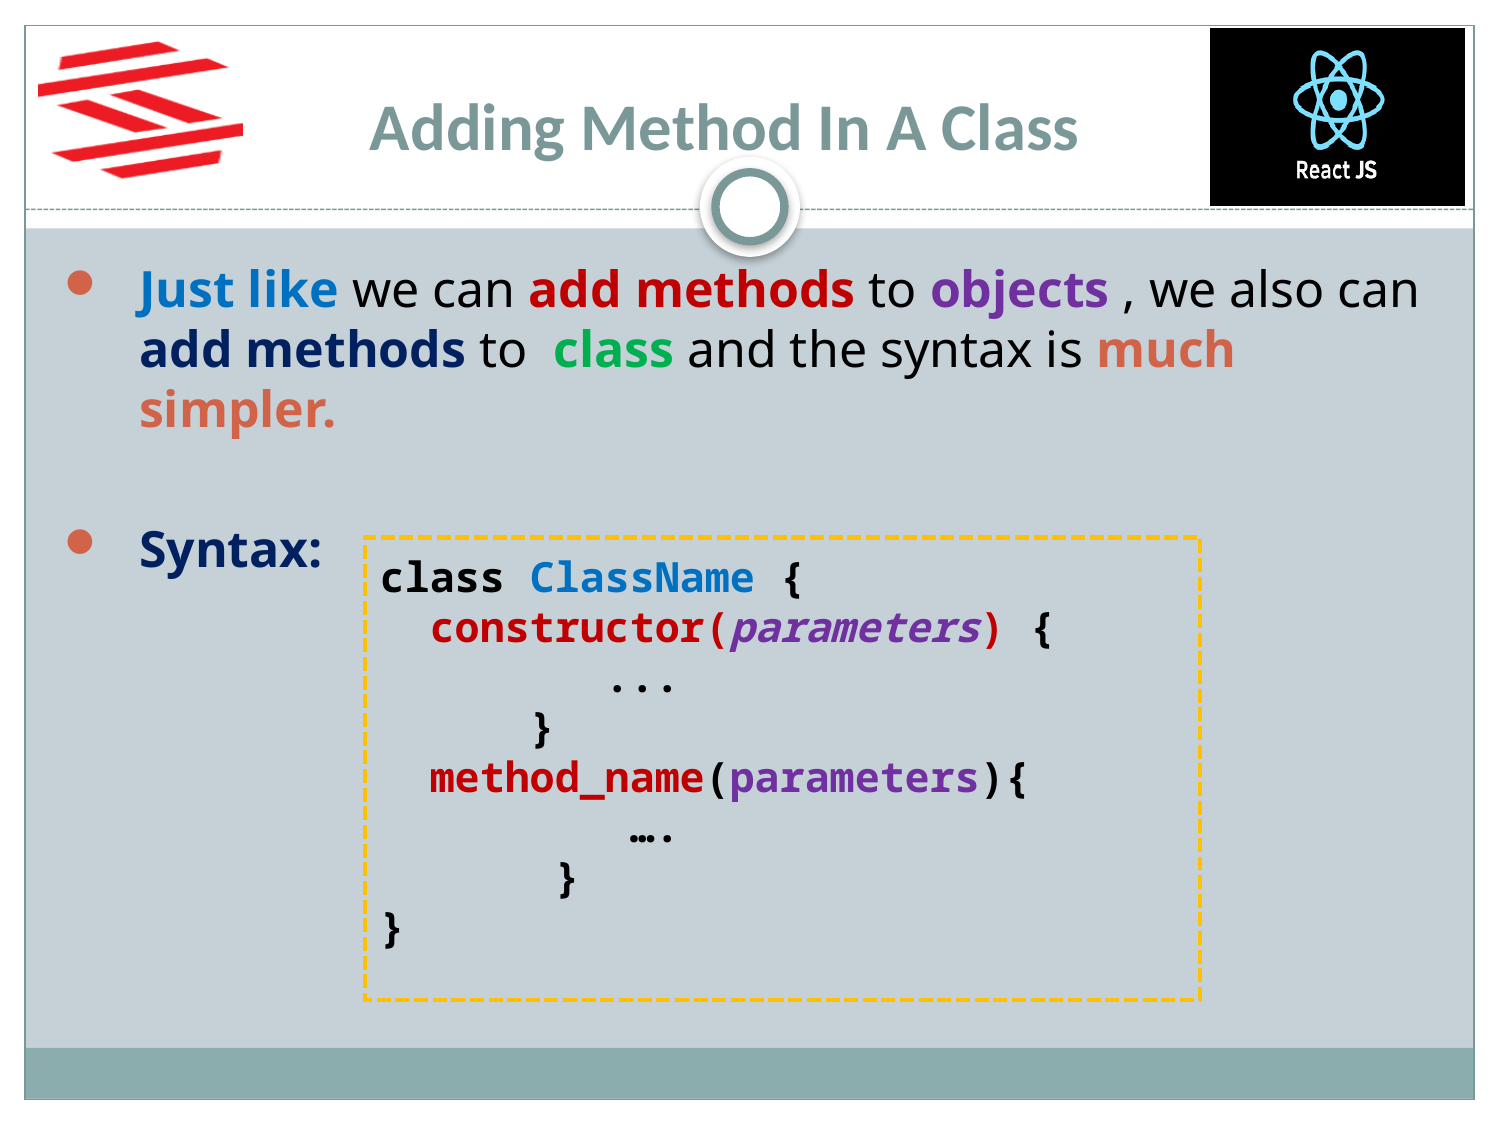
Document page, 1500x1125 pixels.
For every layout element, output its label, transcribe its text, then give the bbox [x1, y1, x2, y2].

picture [1210, 28, 1466, 206]
picture [37, 40, 243, 185]
title Adding Method In A Class [248, 46, 1203, 172]
text_box [364, 537, 1201, 1001]
title Adding Method In A Class [17, 46, 31, 172]
text_box class ClassName { constructor(parameters) { ... } method_name(parameters){ …. } } [365, 543, 1211, 959]
list Just like we can add methods to objects , we also can add methods to class and the syntax is much simpler. Syntax: [49, 250, 1445, 1047]
